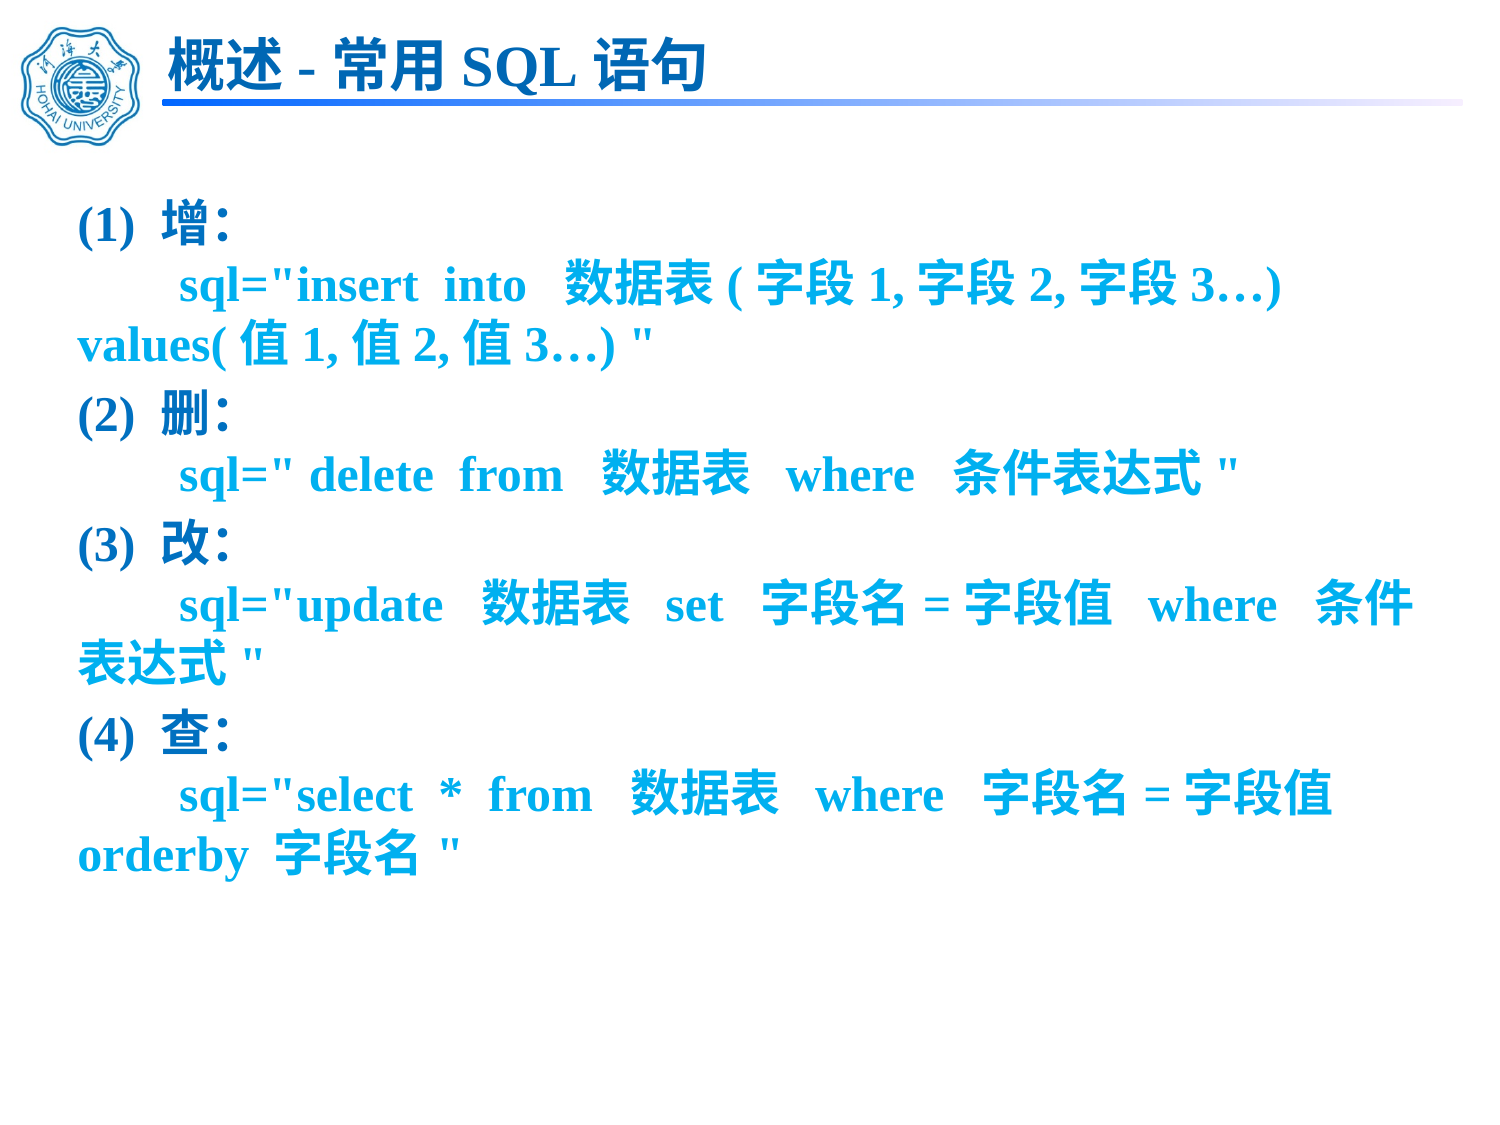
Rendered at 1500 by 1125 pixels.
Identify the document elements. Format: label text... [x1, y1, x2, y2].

list (1) 增： sql="insert into 数据表(字段1,字段2,字段3…) values(值1,值2,值3…) " (2) 删： sql=" delete from 数据表 where 条件表达式" (3) 改： sql="update 数据表 set 字段名=字段值 where 条件表达式" (4) 查： sql="select * from 数据表 where 字段名=字段值 orderby 字段名" [62, 183, 1438, 1045]
text_box 概述-常用SQL语句 [159, 20, 916, 105]
picture [0, 0, 159, 169]
text_box [162, 99, 1463, 106]
